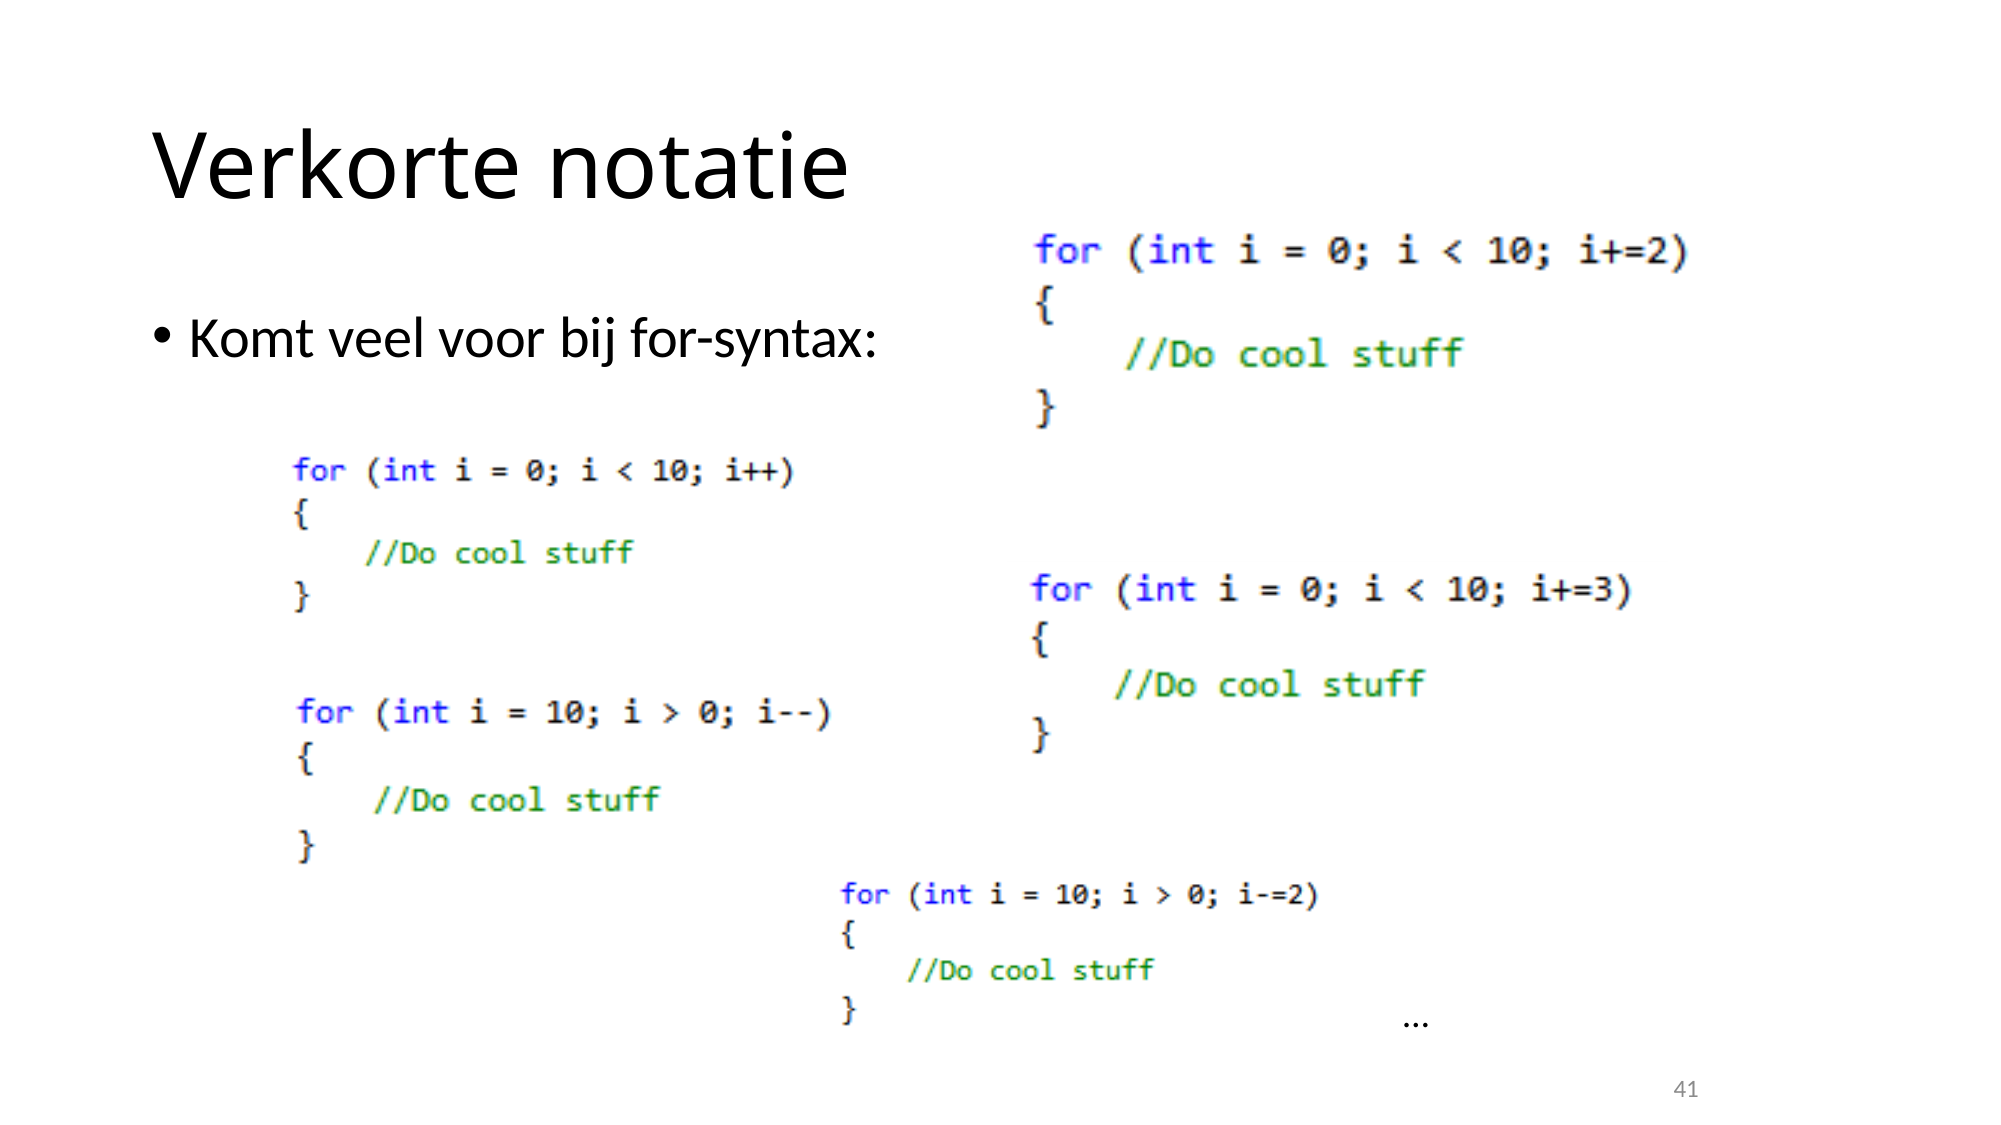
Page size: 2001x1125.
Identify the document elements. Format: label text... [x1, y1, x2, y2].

picture [286, 677, 1347, 1047]
slide_number 41 [1319, 1061, 1715, 1113]
list Komt veel voor bij for-syntax: [137, 299, 1863, 1014]
picture [1006, 560, 1668, 784]
picture [999, 206, 1747, 452]
text_box … [1388, 982, 1592, 1043]
picture [274, 422, 838, 639]
title Verkorte notatie [137, 59, 1863, 278]
